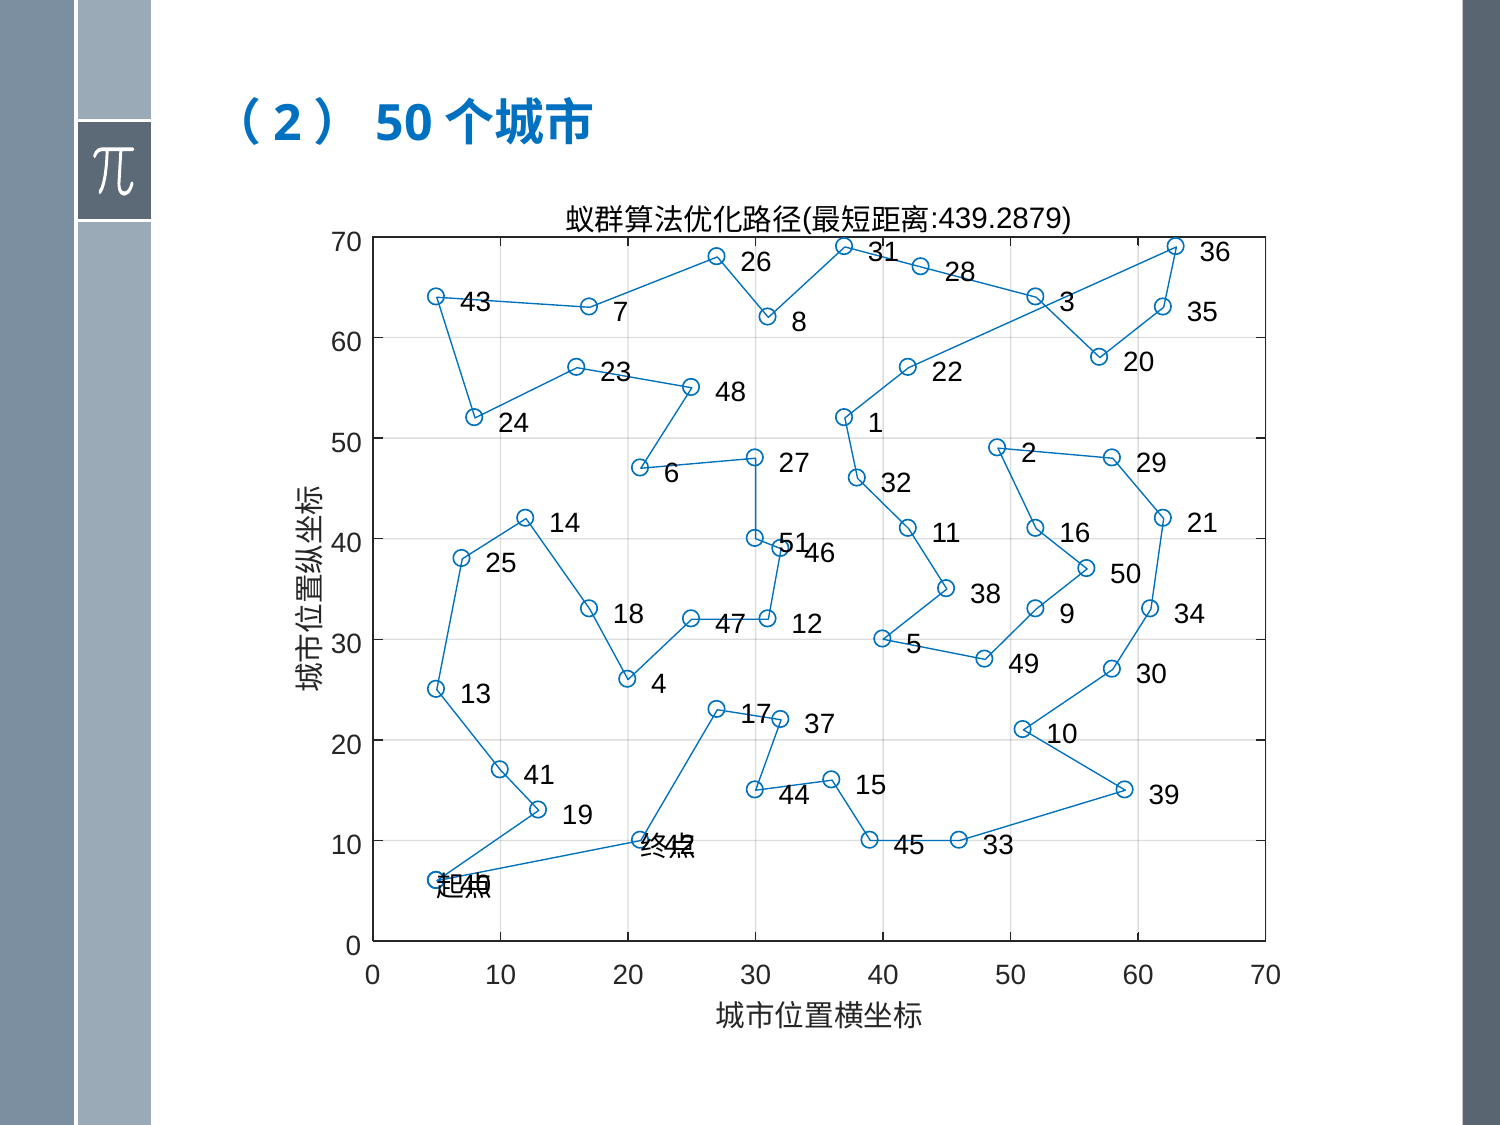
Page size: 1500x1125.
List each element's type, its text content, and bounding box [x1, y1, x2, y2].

list （2）50个城市 [196, 90, 1400, 864]
picture [223, 172, 1373, 1035]
